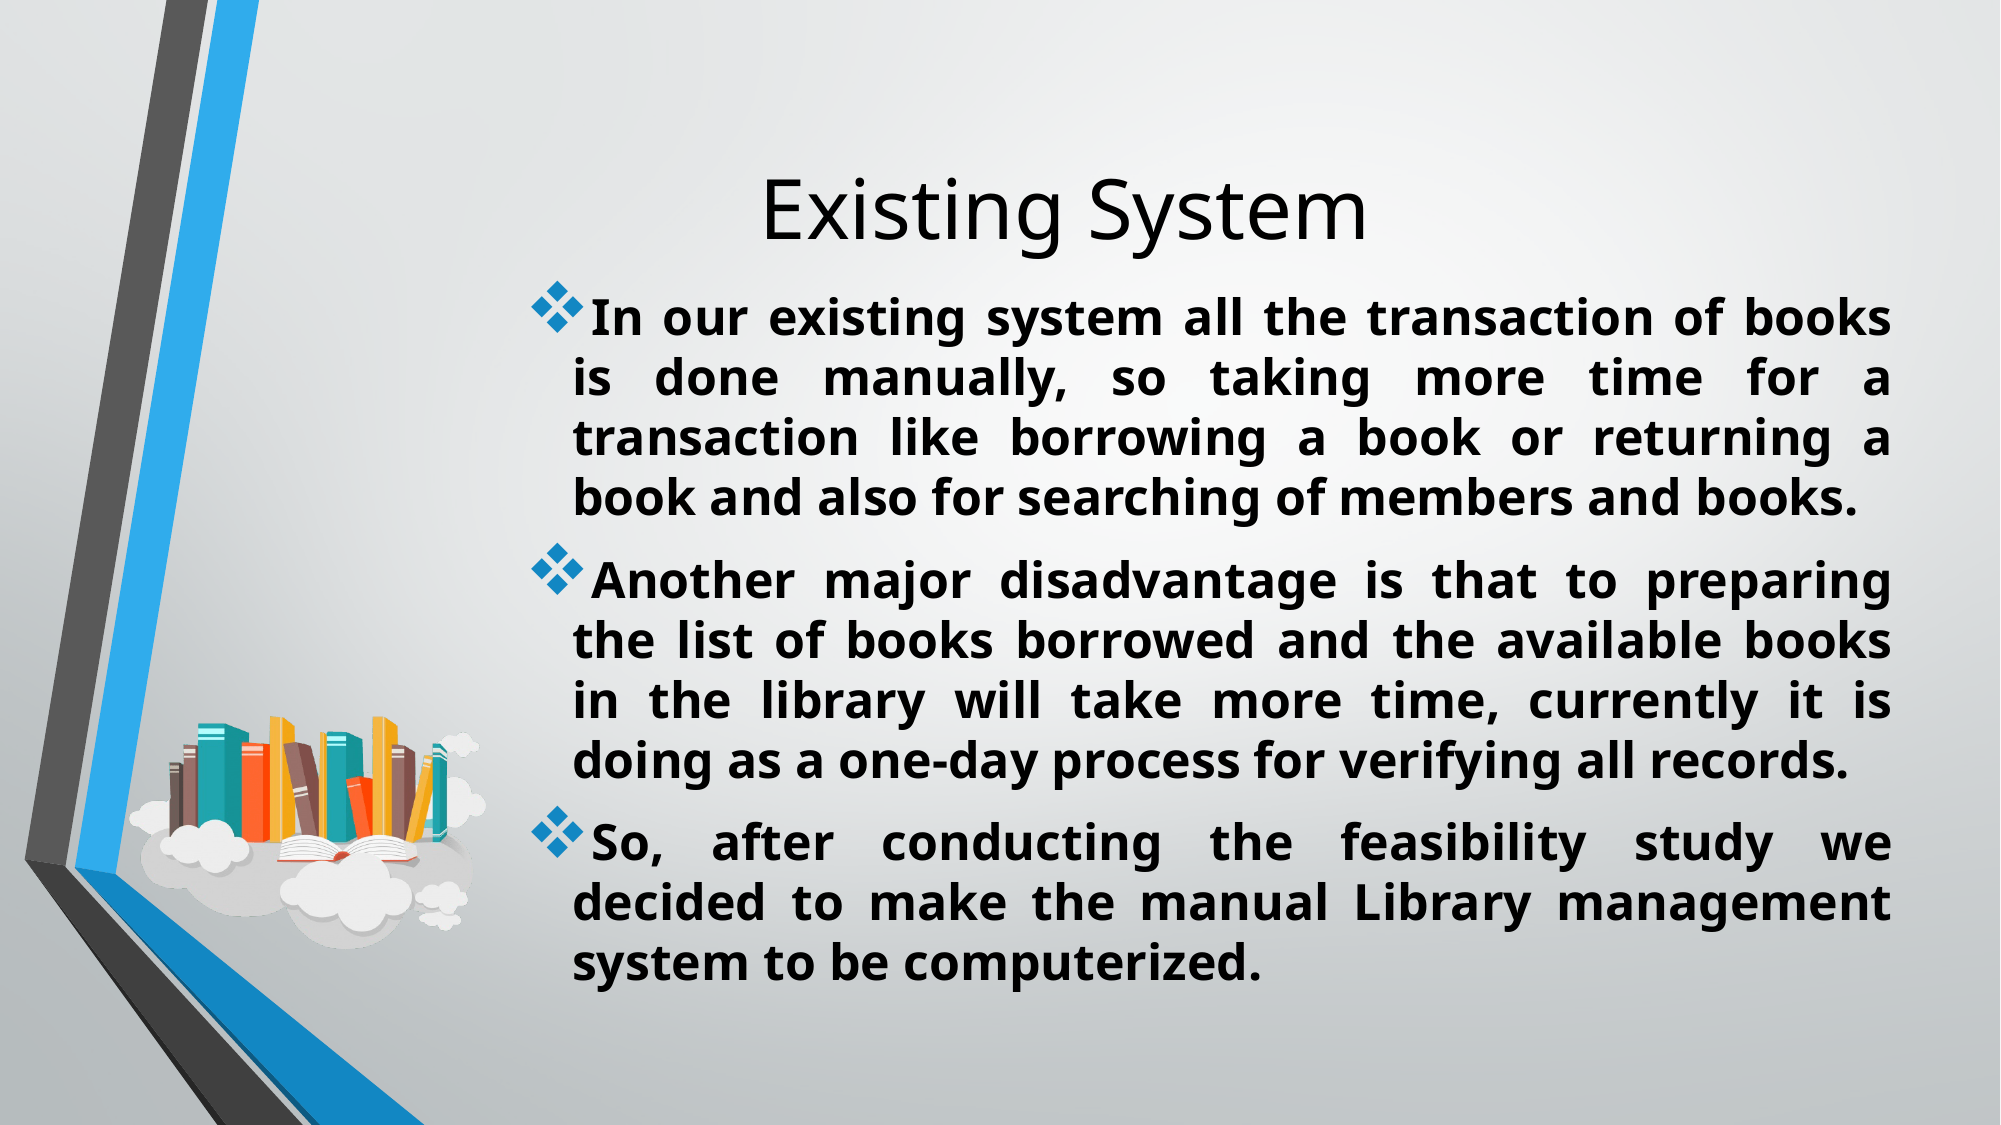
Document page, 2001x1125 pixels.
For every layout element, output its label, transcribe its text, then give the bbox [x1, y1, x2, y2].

list In our existing system all the transaction of books is done manually, so taking more time for a transaction like borrowing a book or returning a book and also for searching of members and books. Another major disadvantage is that to preparing the list of books borrowed and the available books in the library will take more time, currently it is doing as a one-day process for verifying all records. So, after conducting the feasibility study we decided to make the manual Library management system to be computerized. [510, 264, 1909, 1013]
title Existing System [243, 112, 1887, 400]
picture [107, 680, 511, 979]
